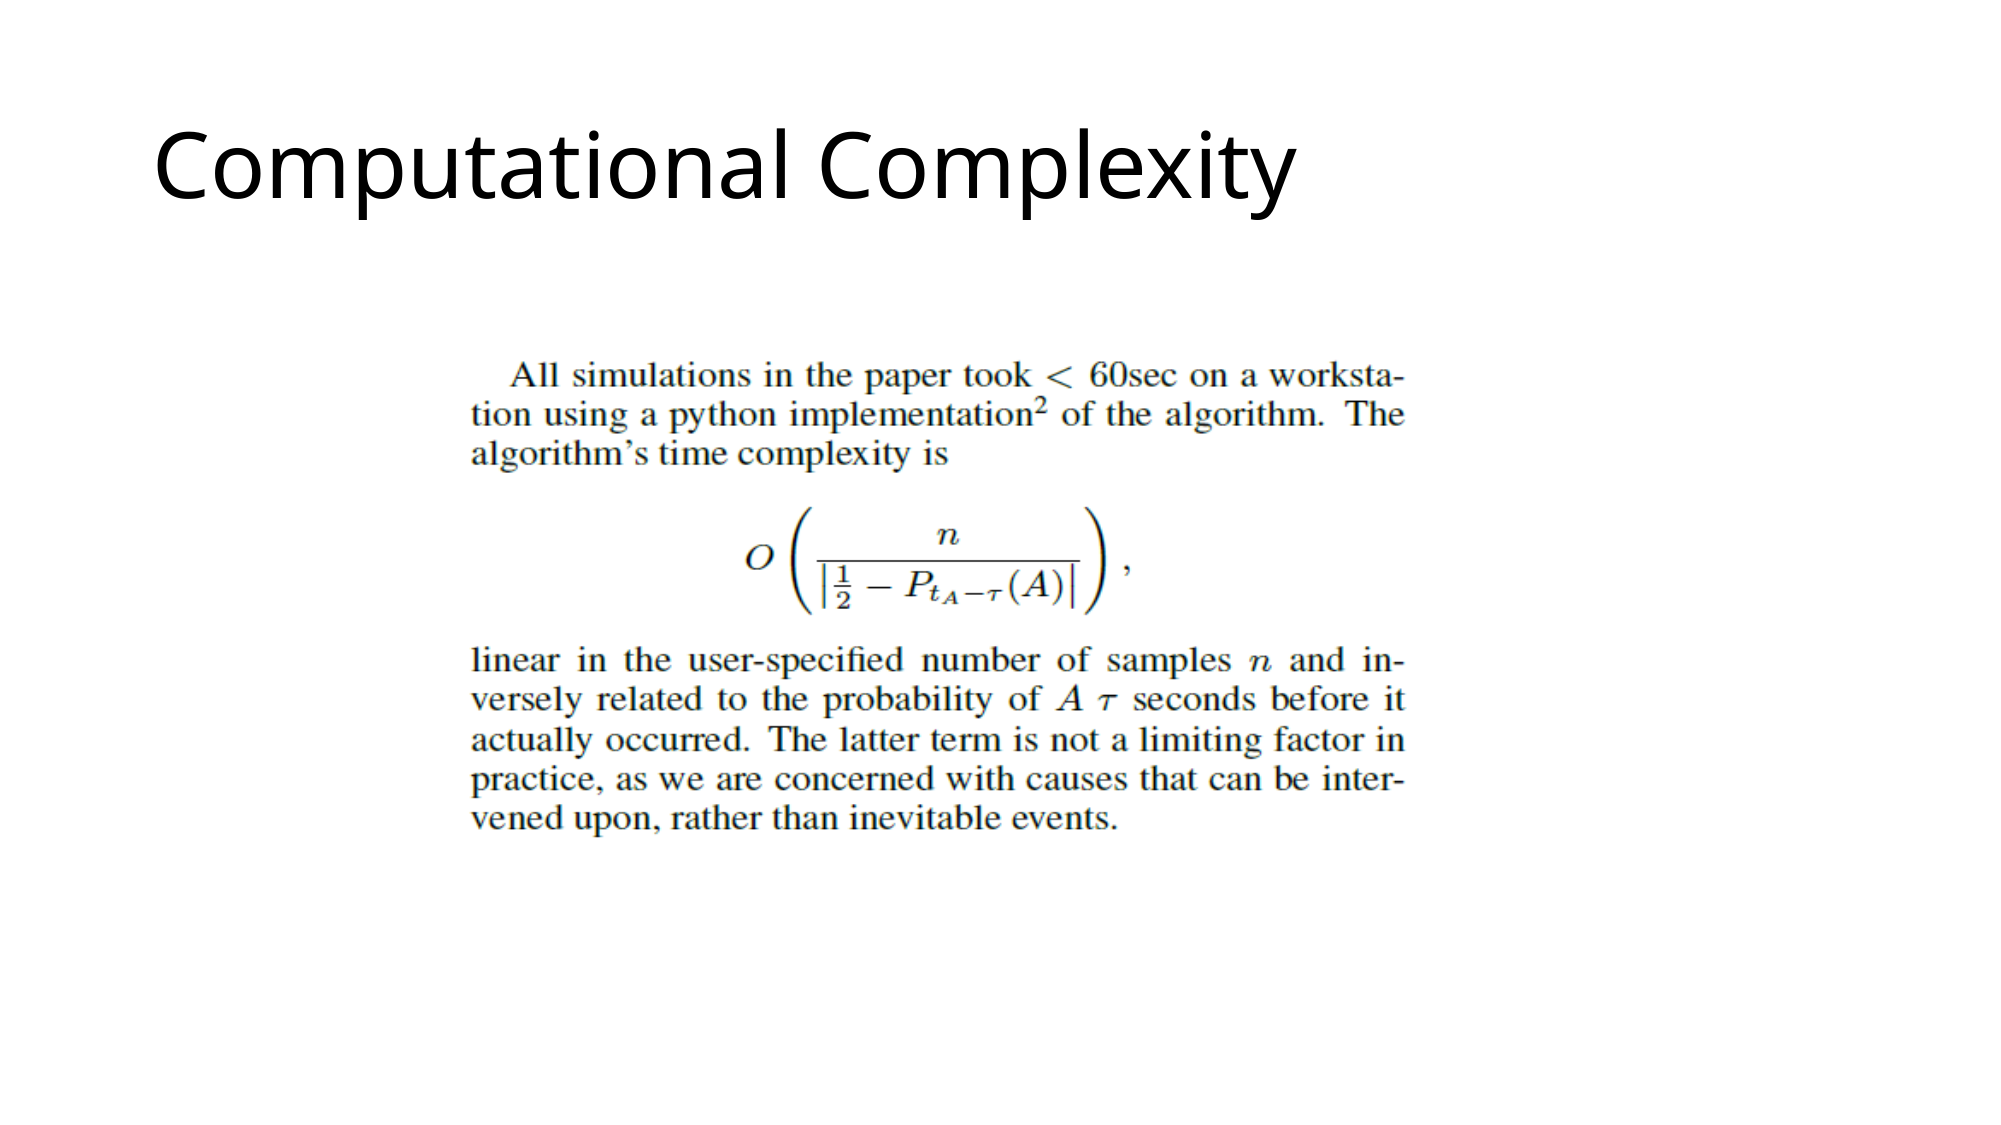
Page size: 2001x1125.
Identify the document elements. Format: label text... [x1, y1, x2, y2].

title Computational Complexity [137, 59, 1863, 278]
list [464, 318, 1448, 865]
